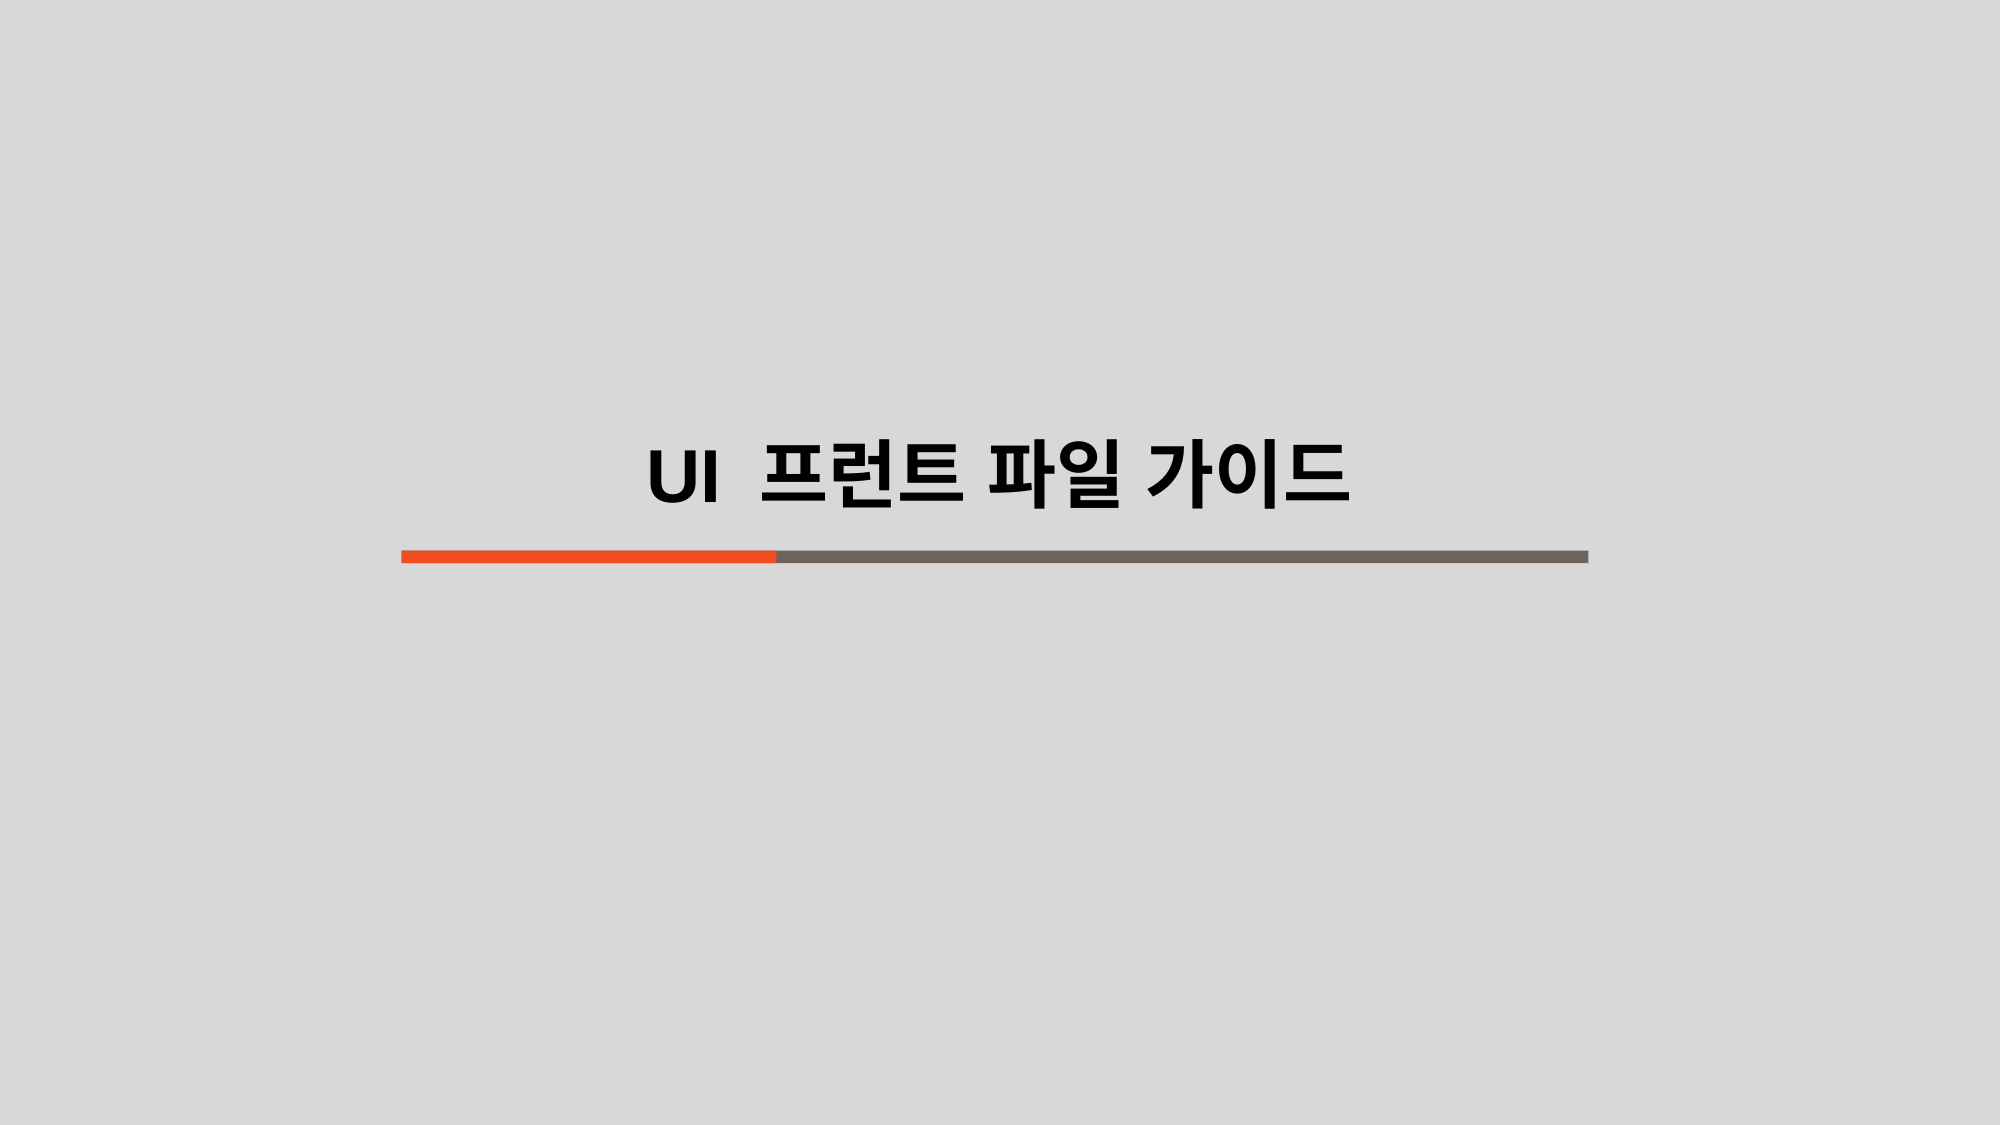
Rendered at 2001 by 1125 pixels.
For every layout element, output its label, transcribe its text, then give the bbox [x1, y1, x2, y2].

list UI 프런트 파일 가이드 [406, 407, 1594, 550]
